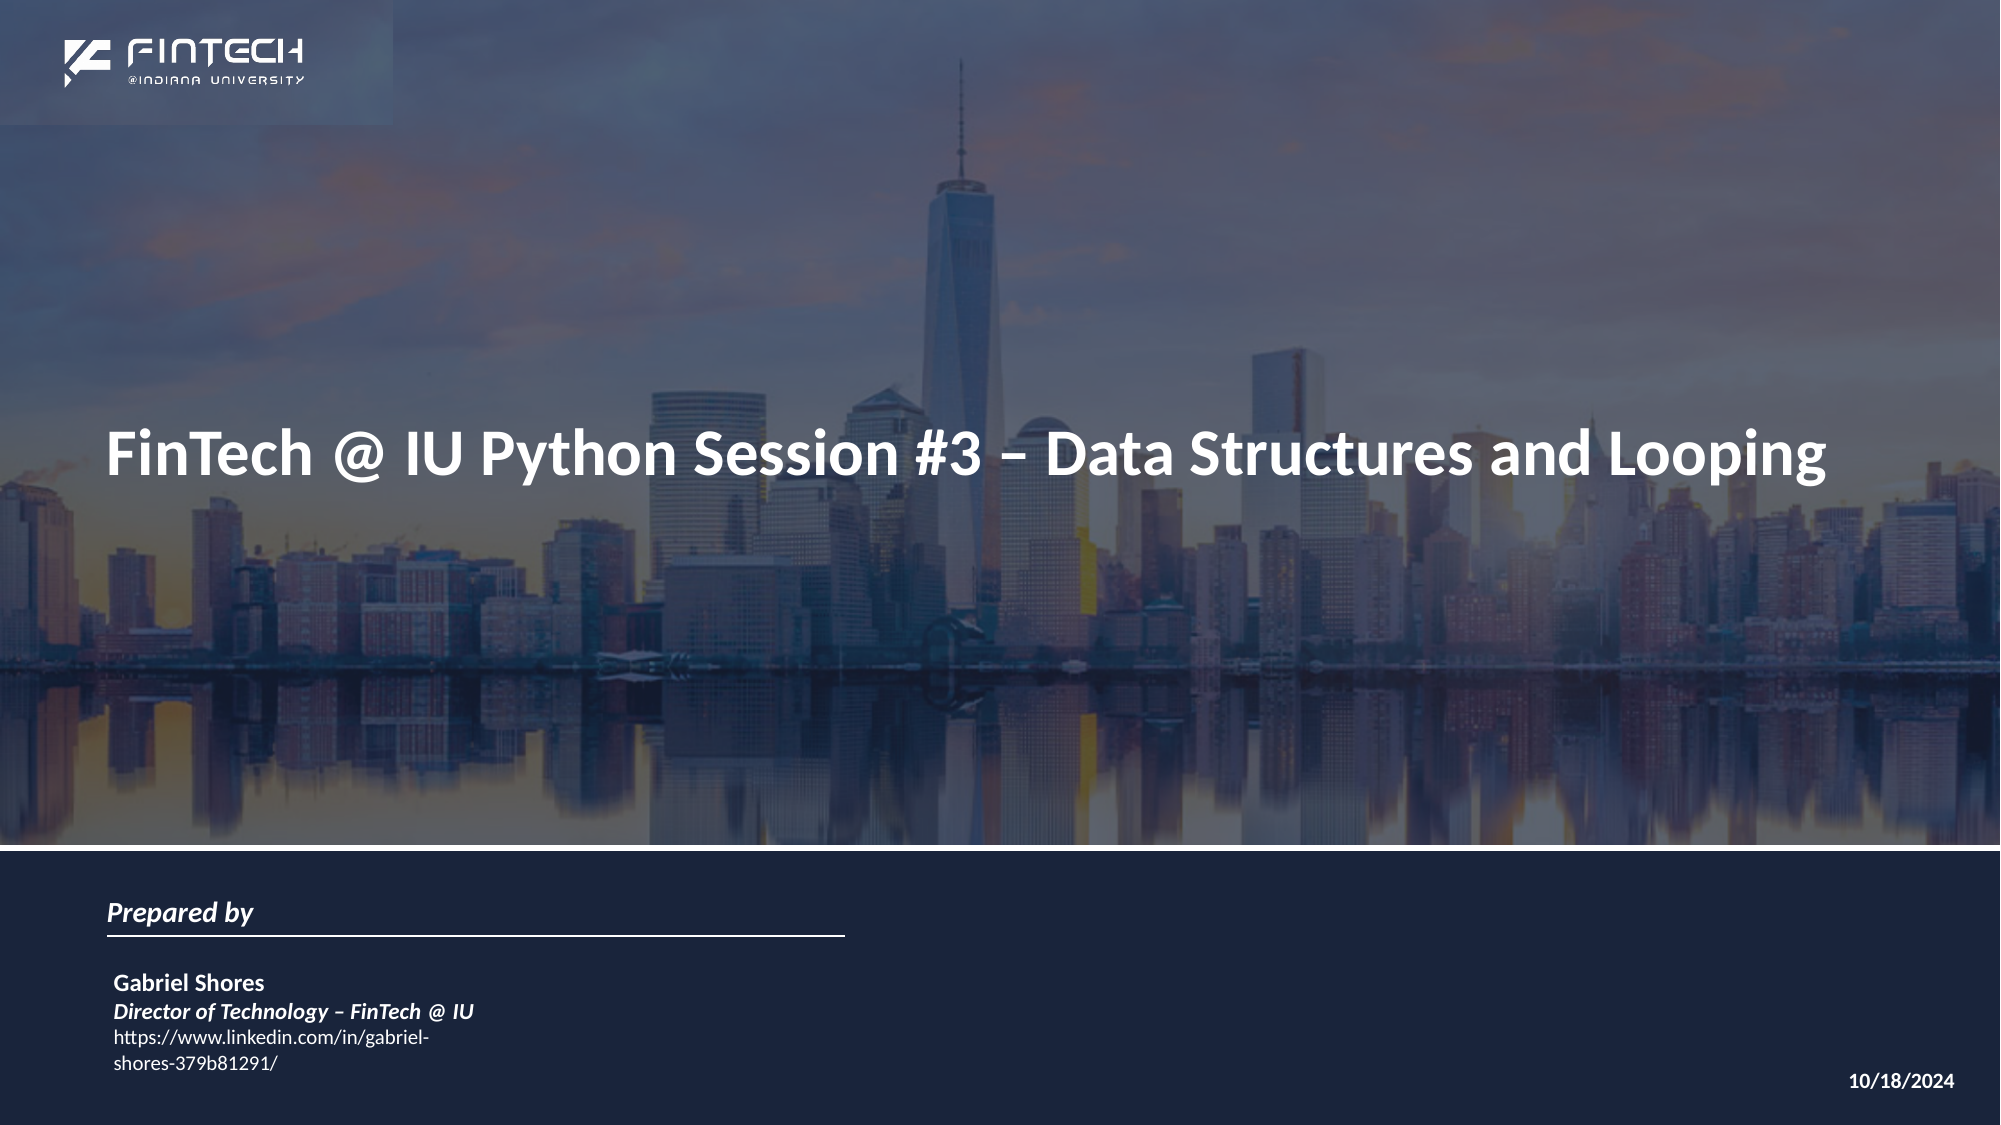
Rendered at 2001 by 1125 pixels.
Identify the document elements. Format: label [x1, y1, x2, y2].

picture [0, 0, 2000, 847]
text_box [91, 885, 846, 937]
picture [0, 849, 2000, 1125]
